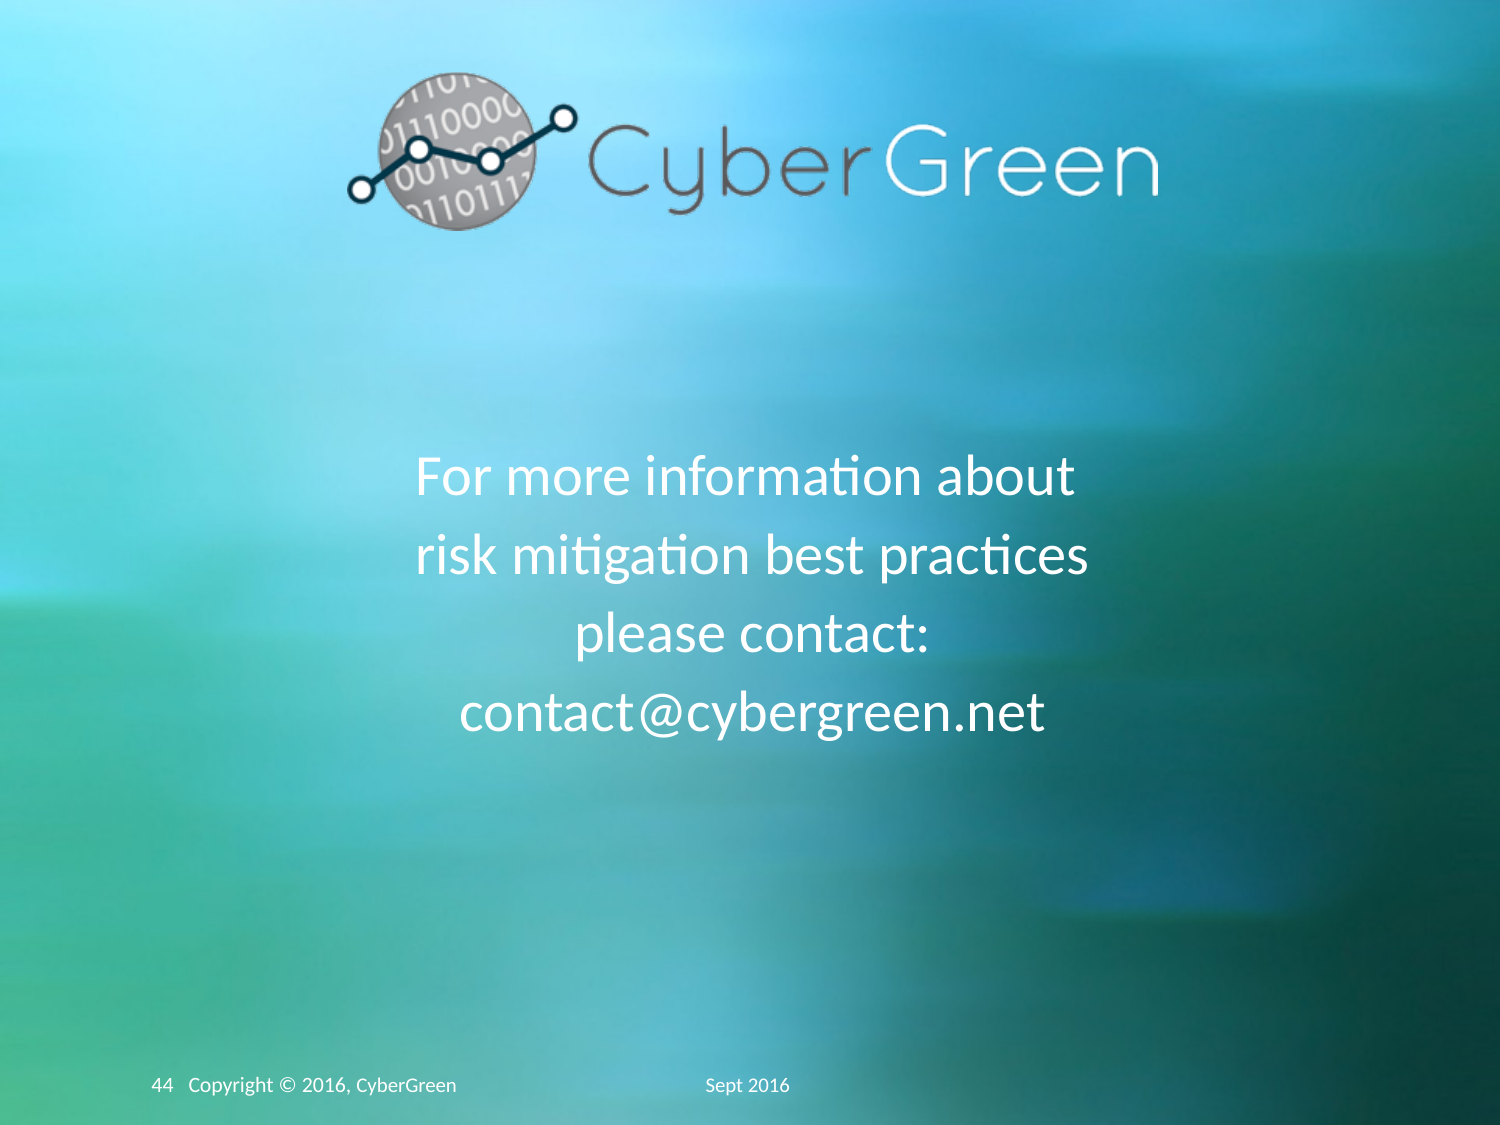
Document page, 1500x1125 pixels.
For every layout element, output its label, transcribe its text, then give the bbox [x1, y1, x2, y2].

picture [0, 0, 1500, 1125]
footer 44 Copyright © 2016, CyberGreen Sept 2016 [136, 1063, 808, 1108]
list For more information about risk mitigation best practices please contact: contact@cybergreen.net [93, 278, 1412, 1078]
